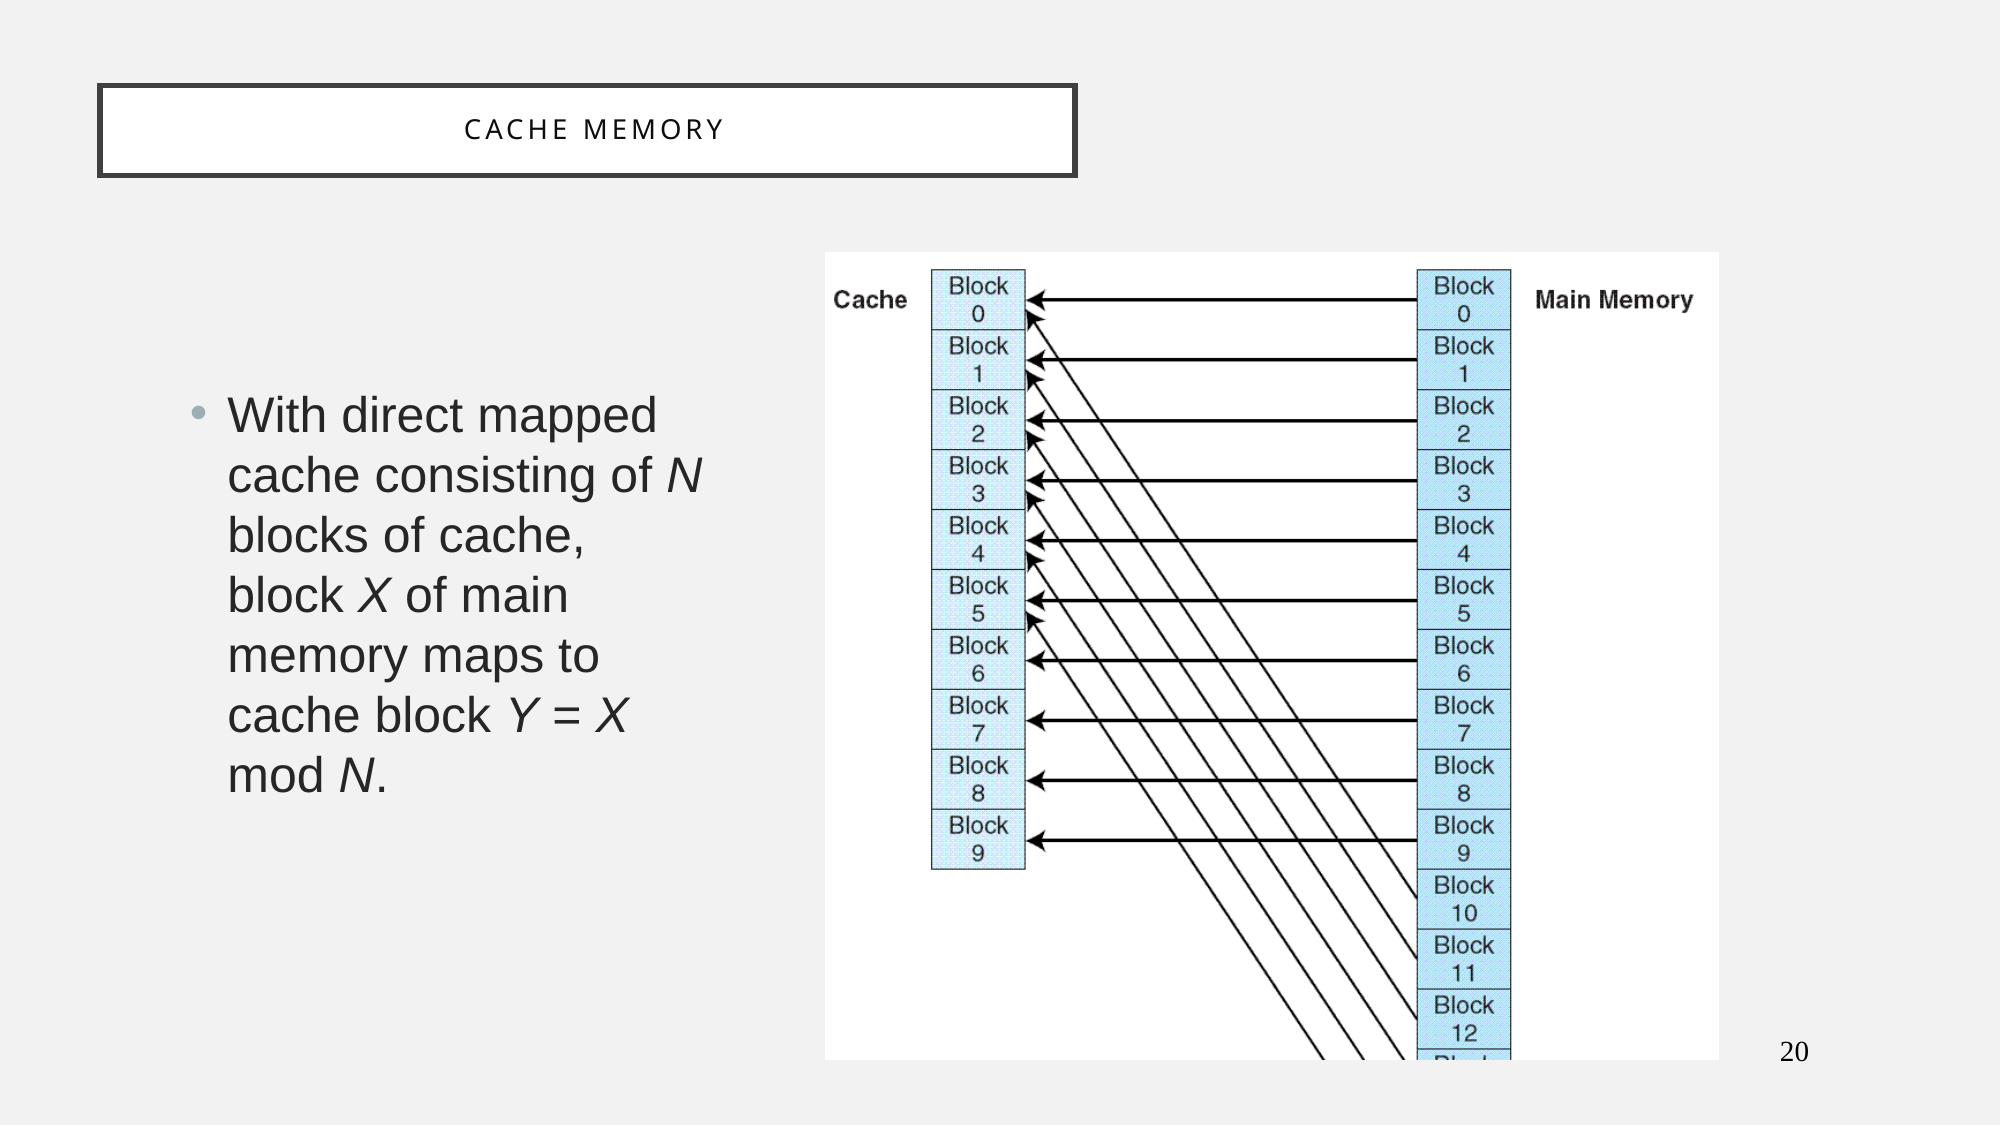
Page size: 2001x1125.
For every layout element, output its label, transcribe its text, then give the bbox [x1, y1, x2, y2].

slide_number 20 [1764, 1019, 1825, 1080]
picture [825, 252, 1719, 1061]
list With direct mapped cache consisting of N blocks of cache, block X of main memory maps to cache block Y = X mod N. [174, 375, 728, 938]
title Cache Memory [97, 83, 1078, 178]
